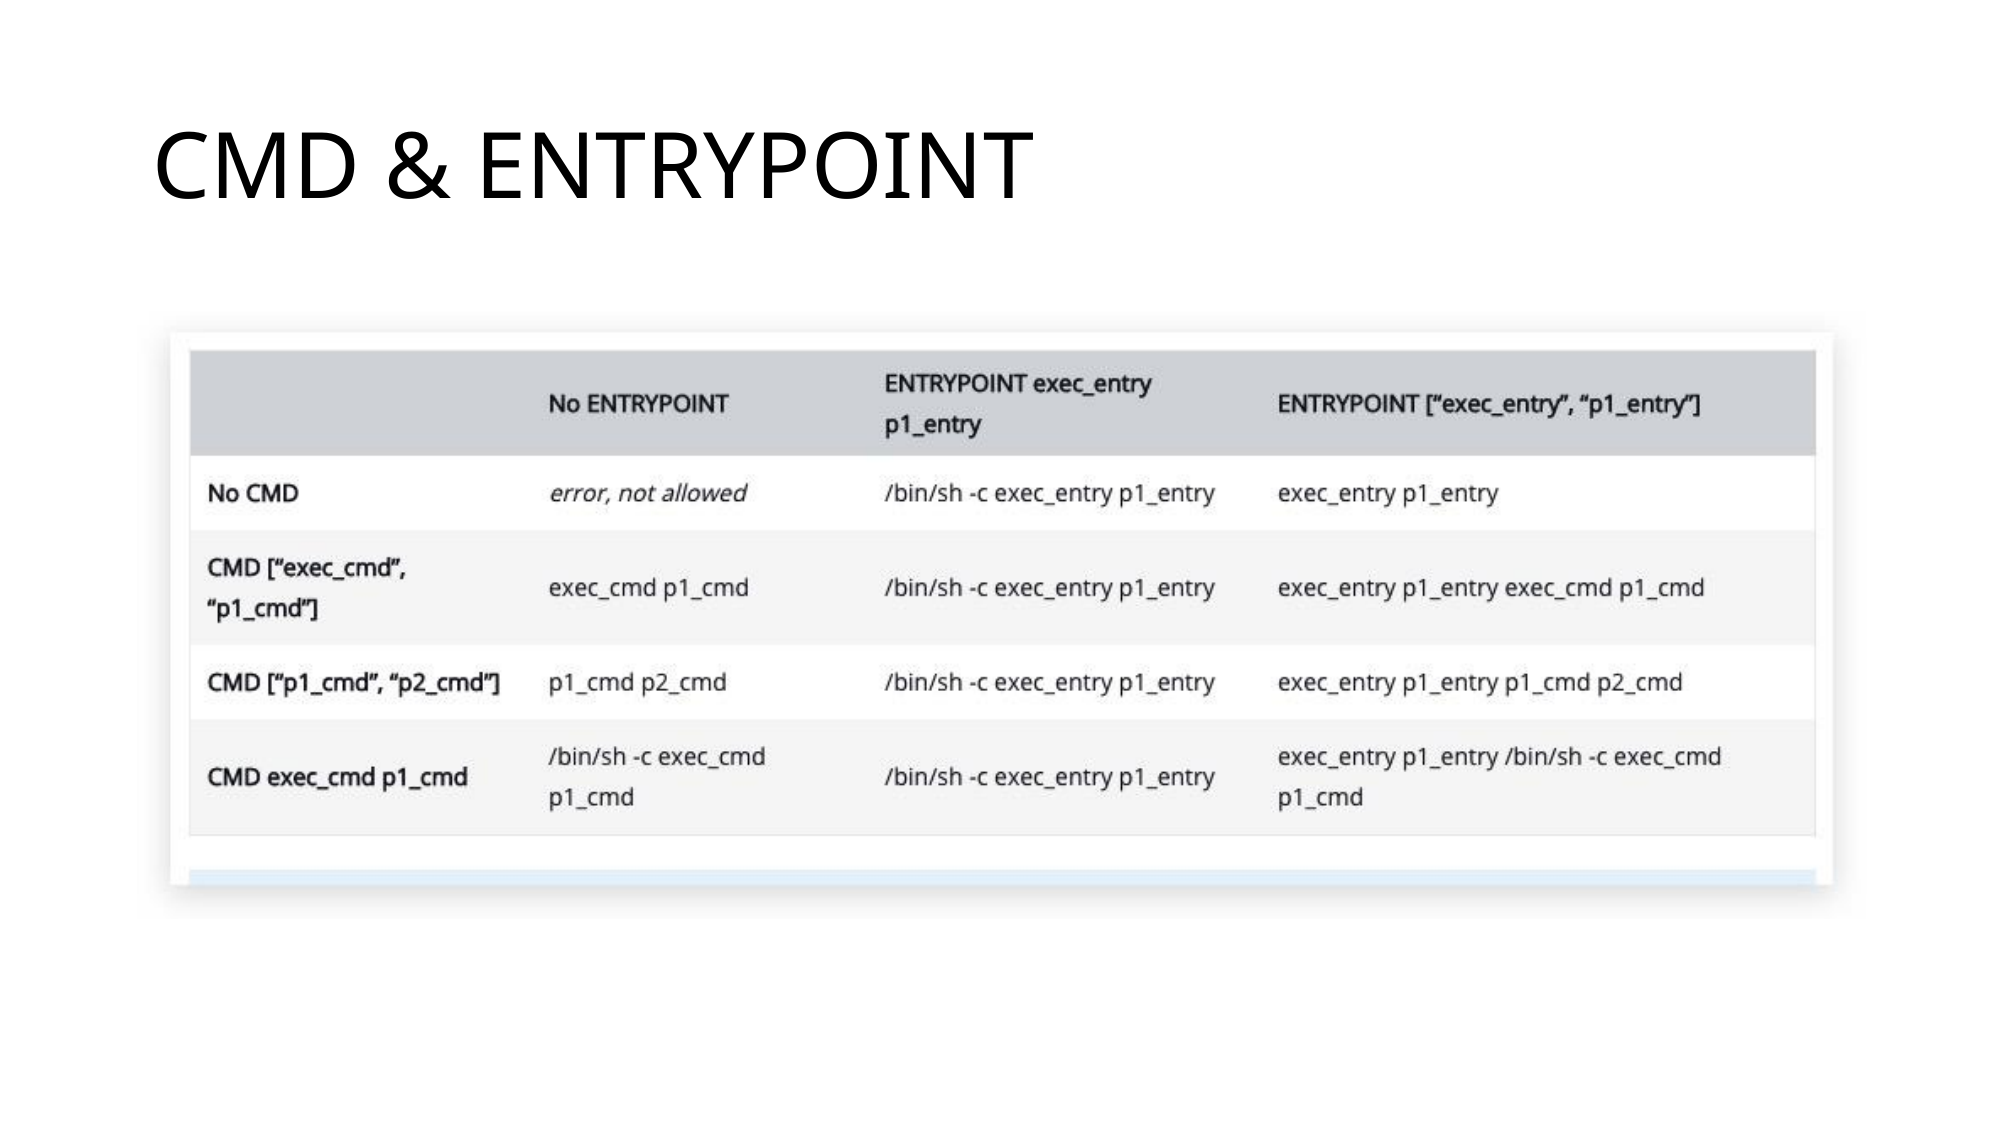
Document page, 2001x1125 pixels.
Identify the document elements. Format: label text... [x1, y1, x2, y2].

title CMD & ENTRYPOINT [137, 59, 1863, 278]
picture [137, 299, 1868, 919]
